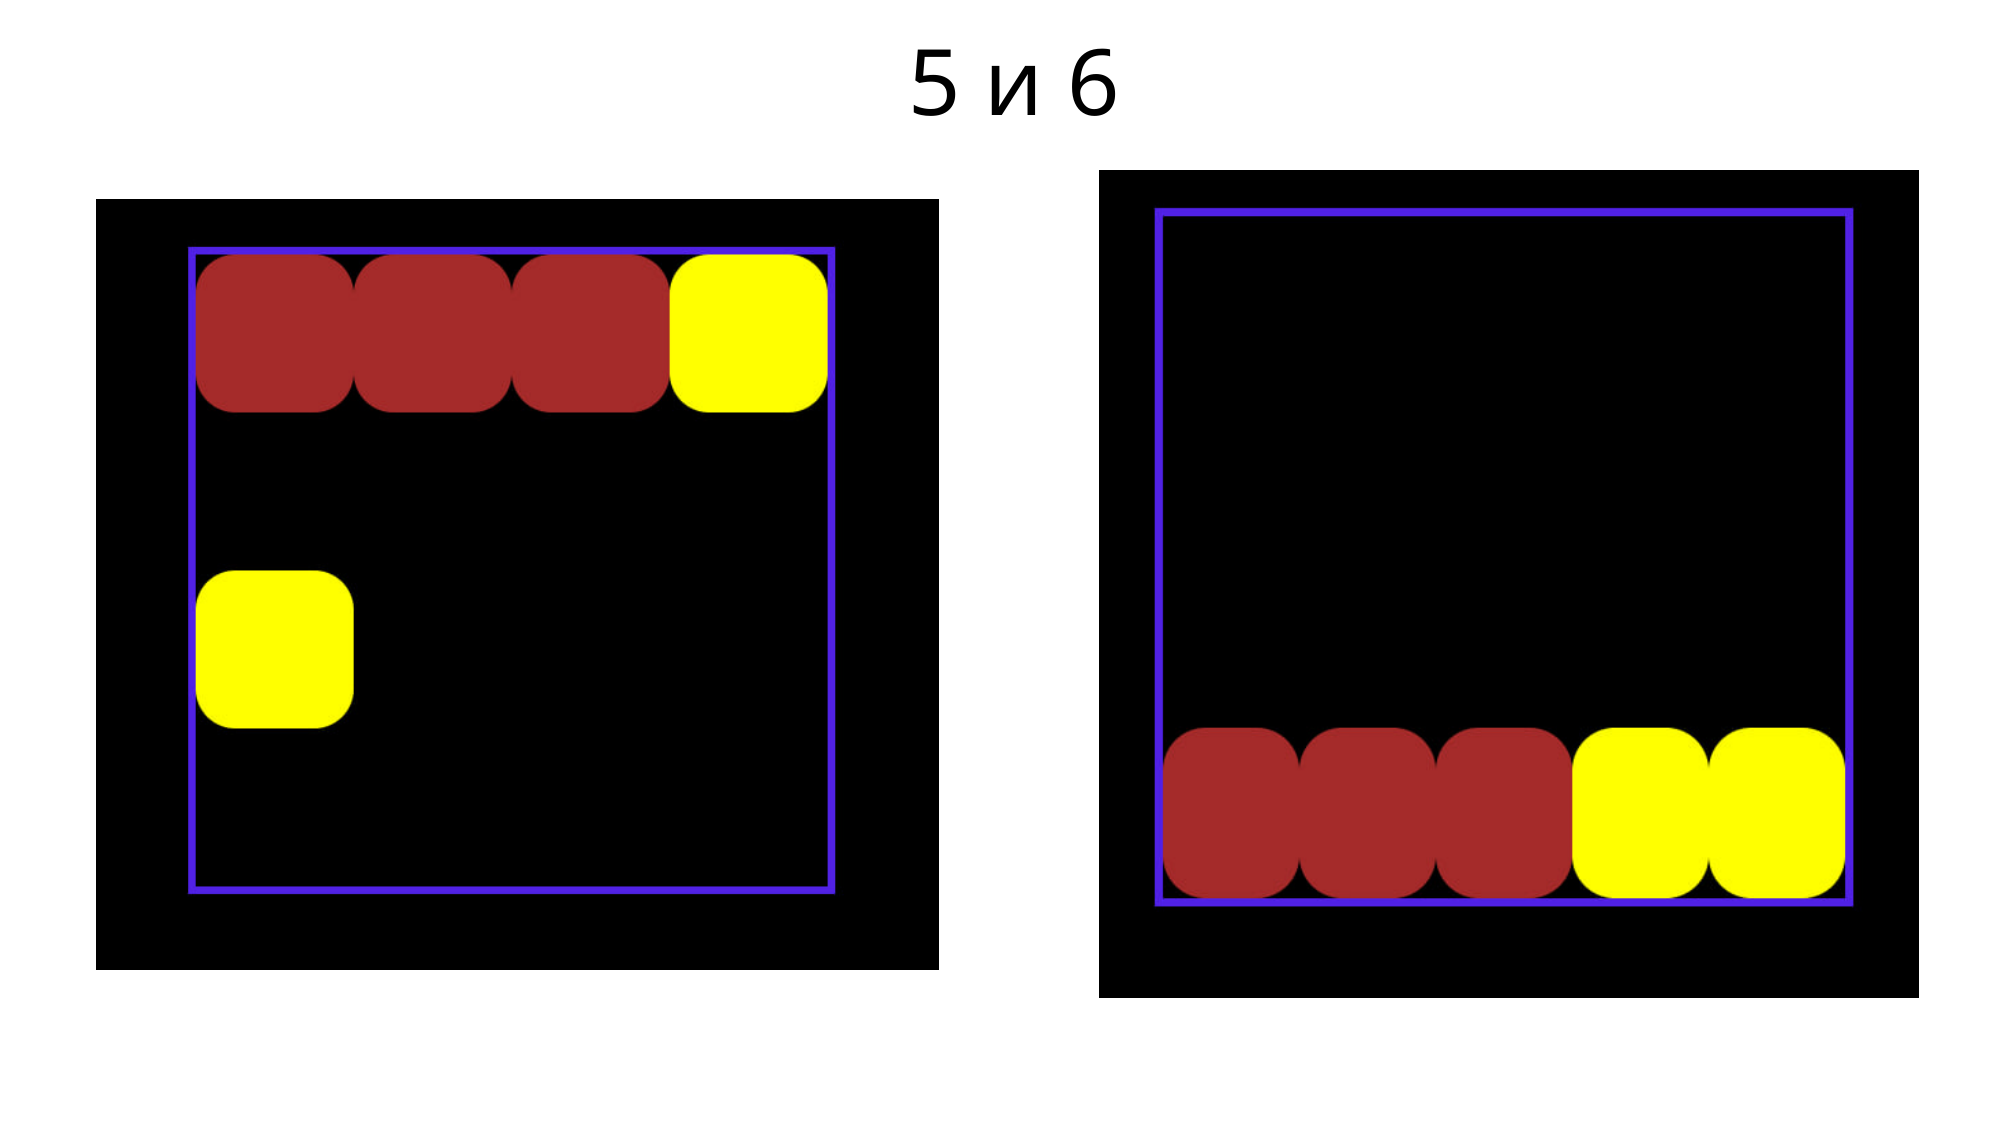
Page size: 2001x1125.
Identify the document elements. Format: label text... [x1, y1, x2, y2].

picture [1099, 170, 1919, 999]
text_box 5 и 6 [893, 28, 1168, 247]
picture [96, 199, 939, 970]
